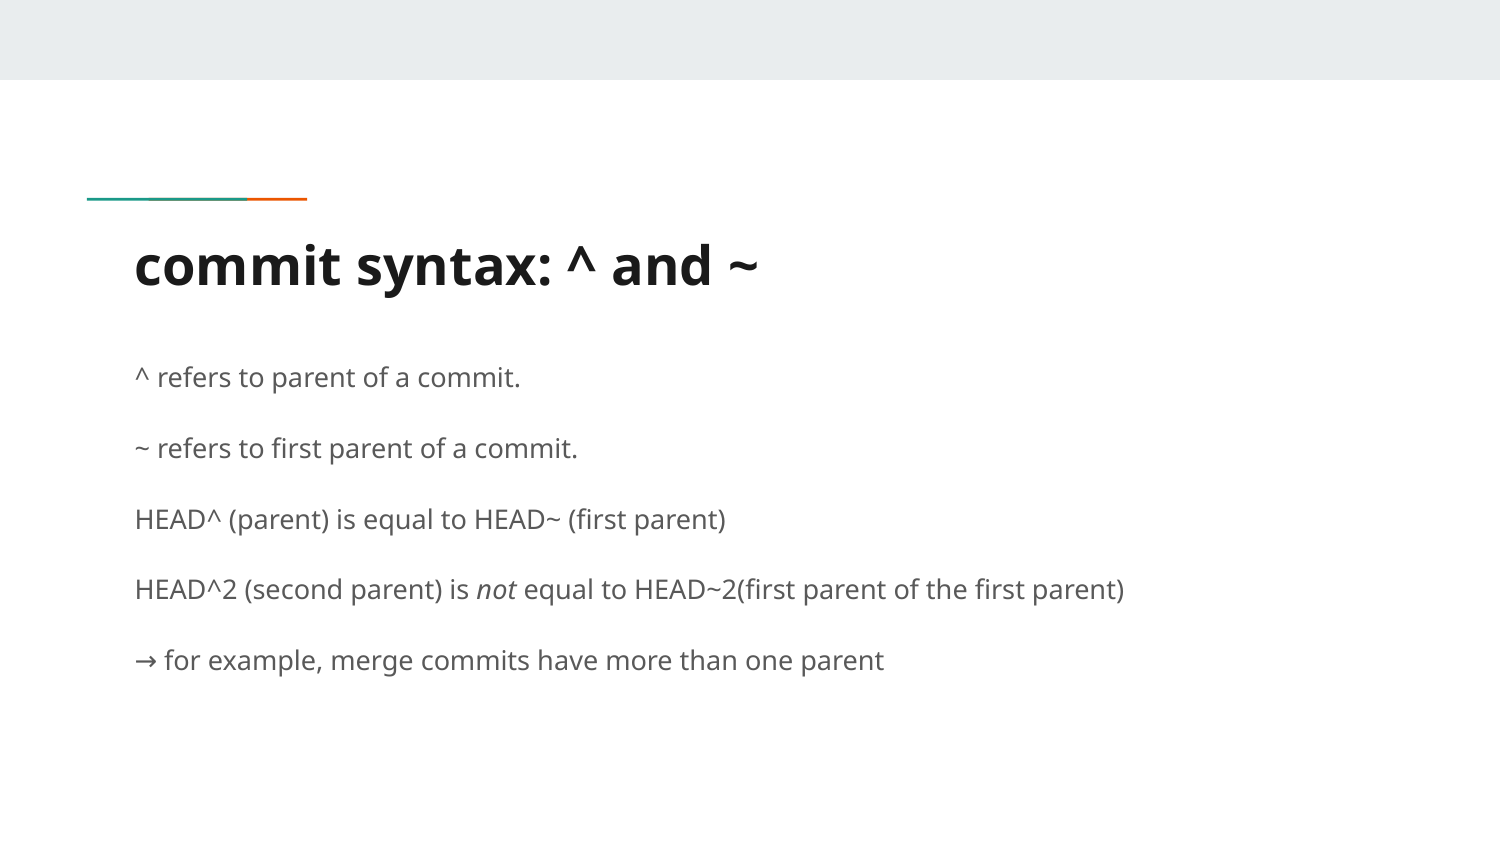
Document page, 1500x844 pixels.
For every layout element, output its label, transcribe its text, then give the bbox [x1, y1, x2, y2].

list ^ refers to parent of a commit. ~ refers to first parent of a commit. HEAD^ (parent) is equal to HEAD~ (first parent) HEAD^2 (second parent) is not equal to HEAD~2(first parent of the first parent) → for example, merge commits have more than one parent [119, 341, 1381, 712]
title commit syntax: ^ and ~ [119, 216, 1381, 305]
